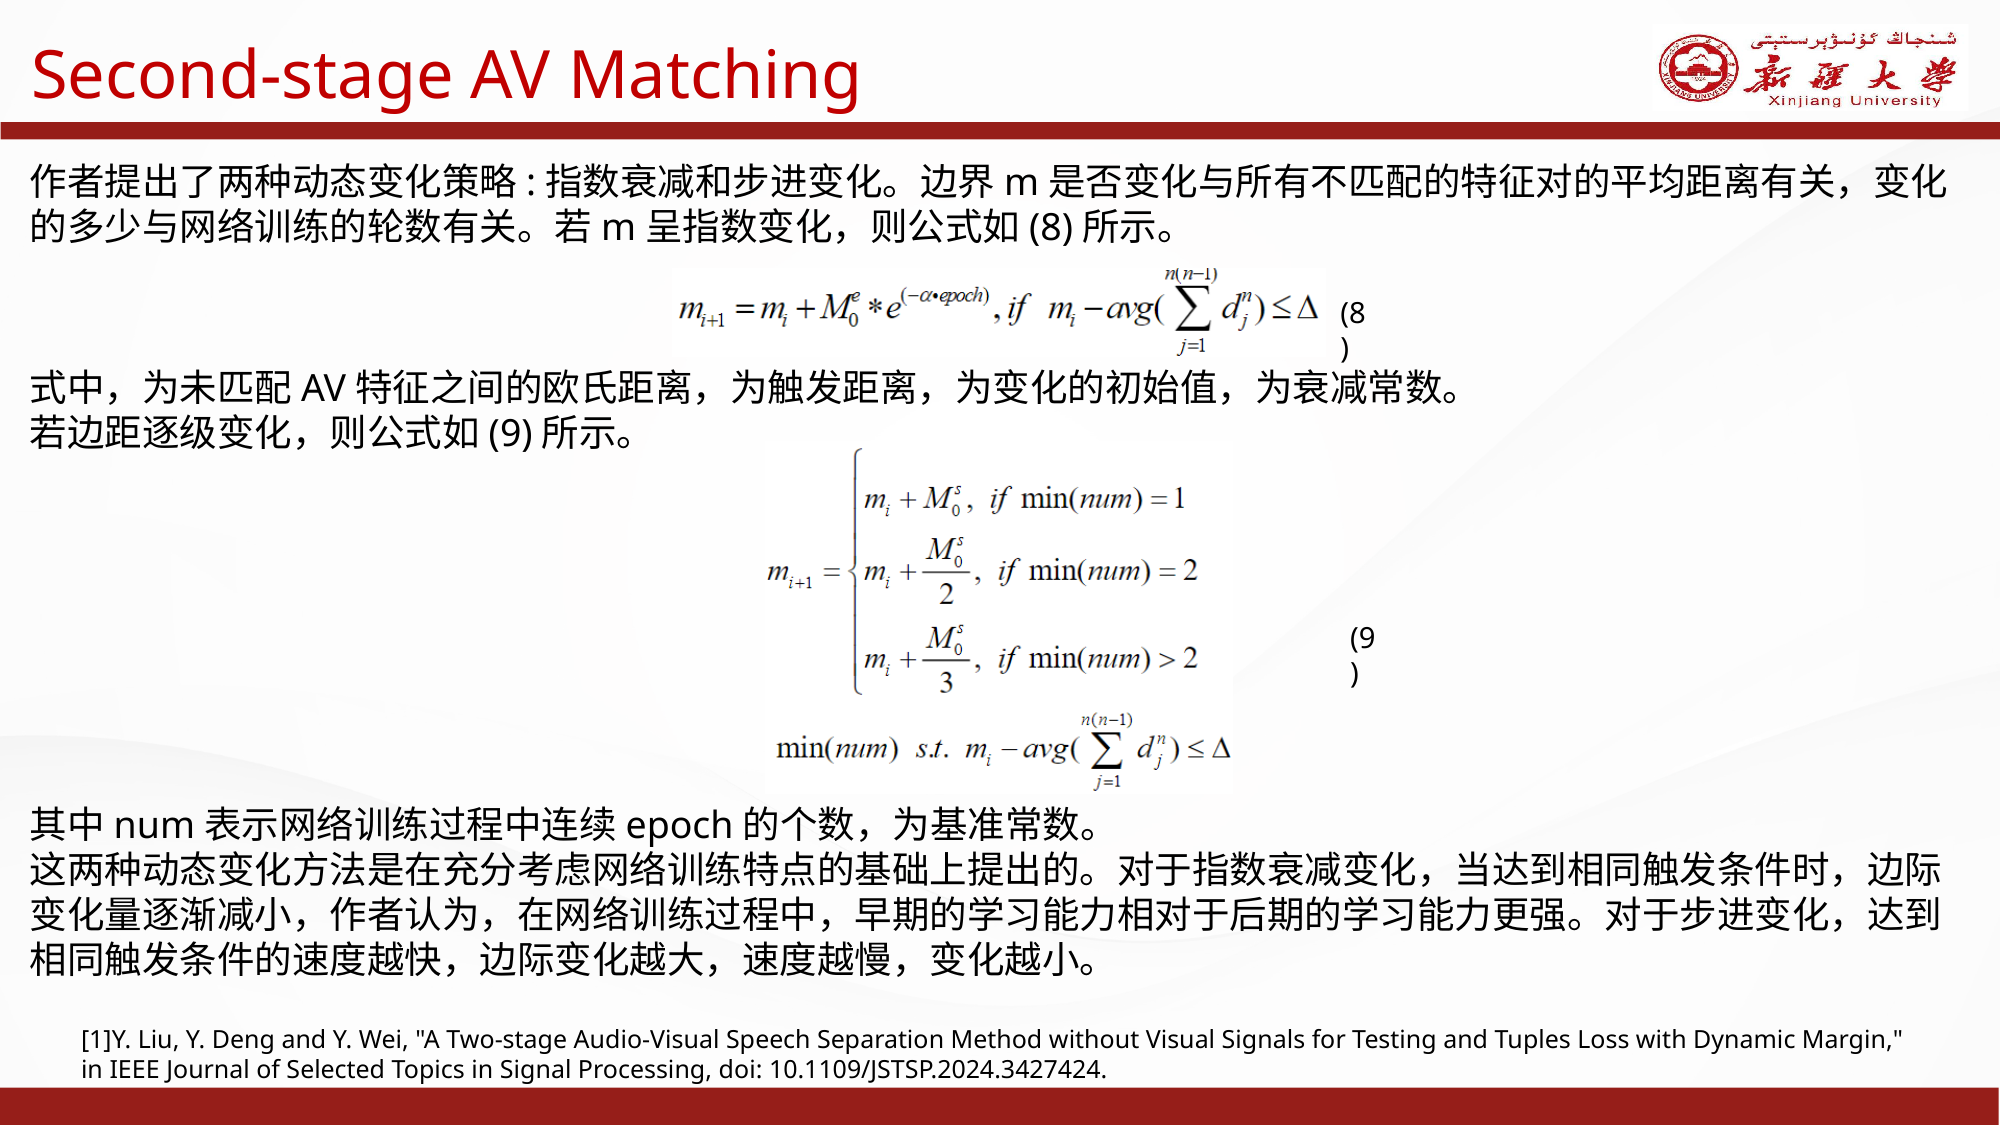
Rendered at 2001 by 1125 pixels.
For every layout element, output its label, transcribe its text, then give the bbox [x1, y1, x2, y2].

text_box 作者提出了两种动态变化策略:指数衰减和步进变化。边界m是否变化与所有不匹配的特征对的平均距离有关，变化的多少与网络训练的轮数有关。若m呈指数变化，则公式如(8)所示。 [15, 150, 1990, 256]
picture [0, 0, 2000, 121]
text_box [1]Y. Liu, Y. Deng and Y. Wei, "A Two-stage Audio-Visual Speech Separation Method without Visual Signals for Testing and Tuples Loss with Dynamic Margin," in IEEE Journal of Selected Topics in Signal Processing, doi: 10.1109/JSTSP.2024.3427424. [66, 1016, 1934, 1080]
picture [0, 140, 2000, 1086]
text_box [0, 1086, 2000, 1125]
text_box (8) [1325, 287, 1390, 372]
text_box (9) [1335, 611, 1400, 697]
text_box [0, 121, 2000, 140]
text_box Second-stage AV Matching [31, 24, 1423, 113]
